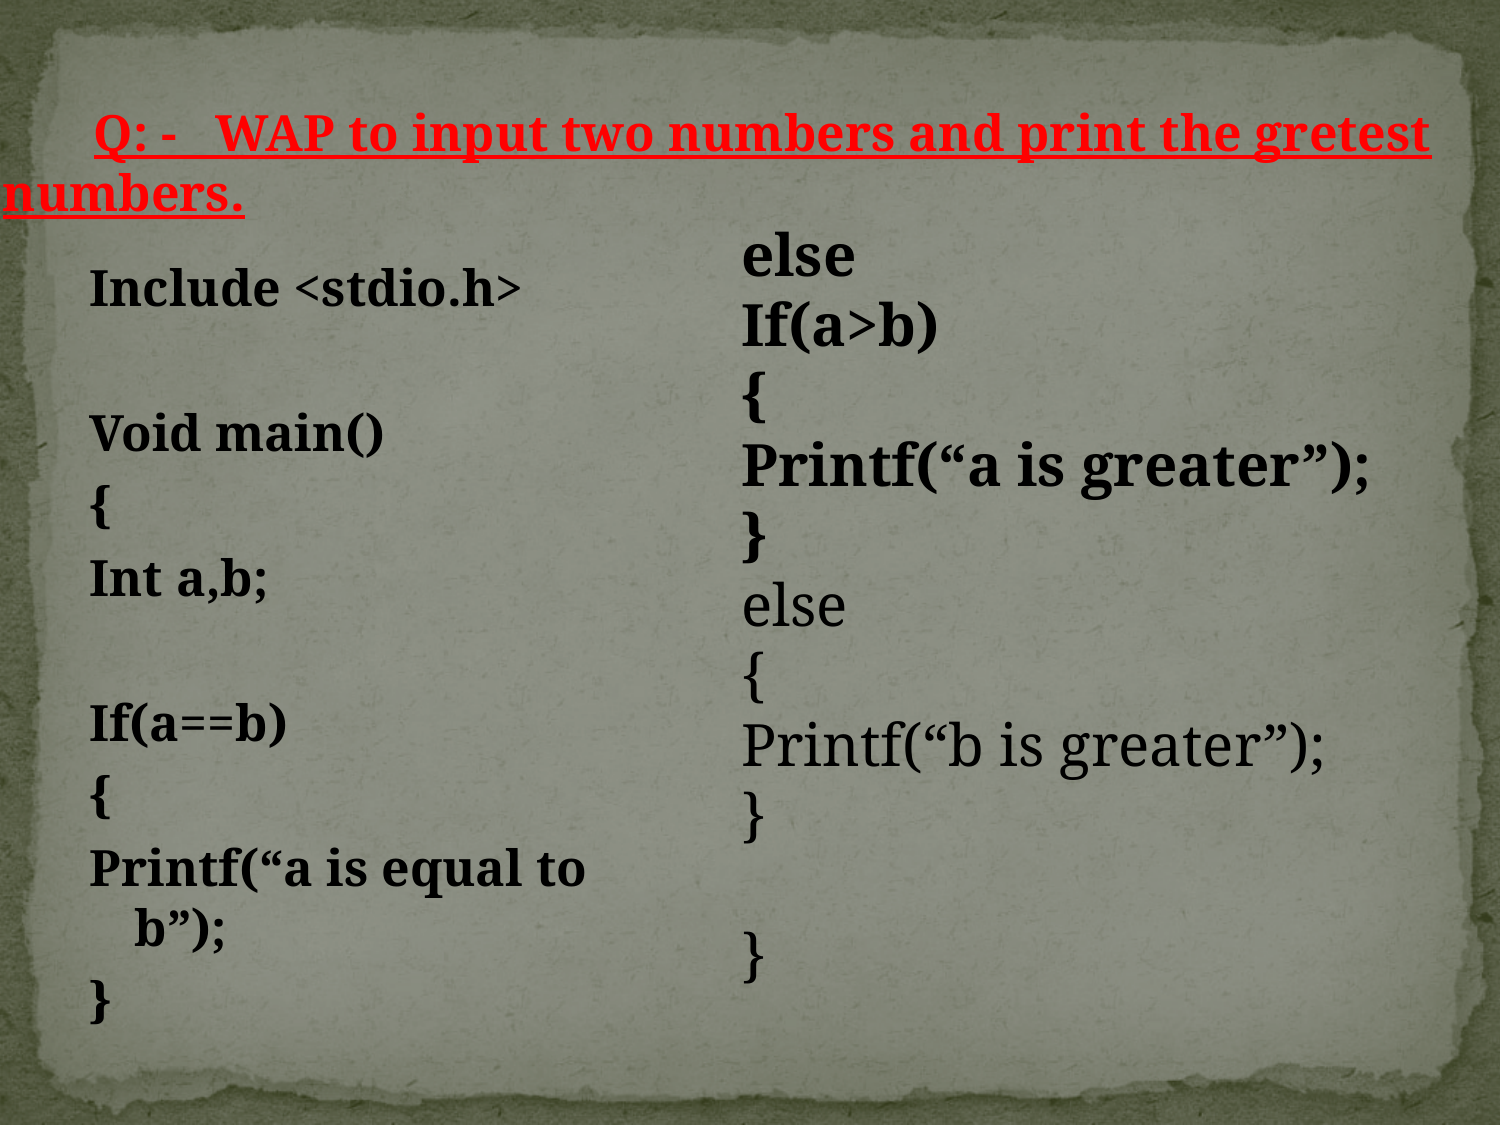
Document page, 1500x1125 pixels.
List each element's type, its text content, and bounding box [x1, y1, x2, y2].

text_box Q: - WAP to input two numbers and print the gretest numbers. [0, 93, 1489, 229]
text_box else If(a>b) { Printf(“a is greater”); } else { Printf(“b is greater”); } } [726, 229, 1395, 996]
list Include <stdio.h> Void main() { Int a,b; If(a==b) { Printf(“a is equal to b”); } [75, 248, 657, 1125]
